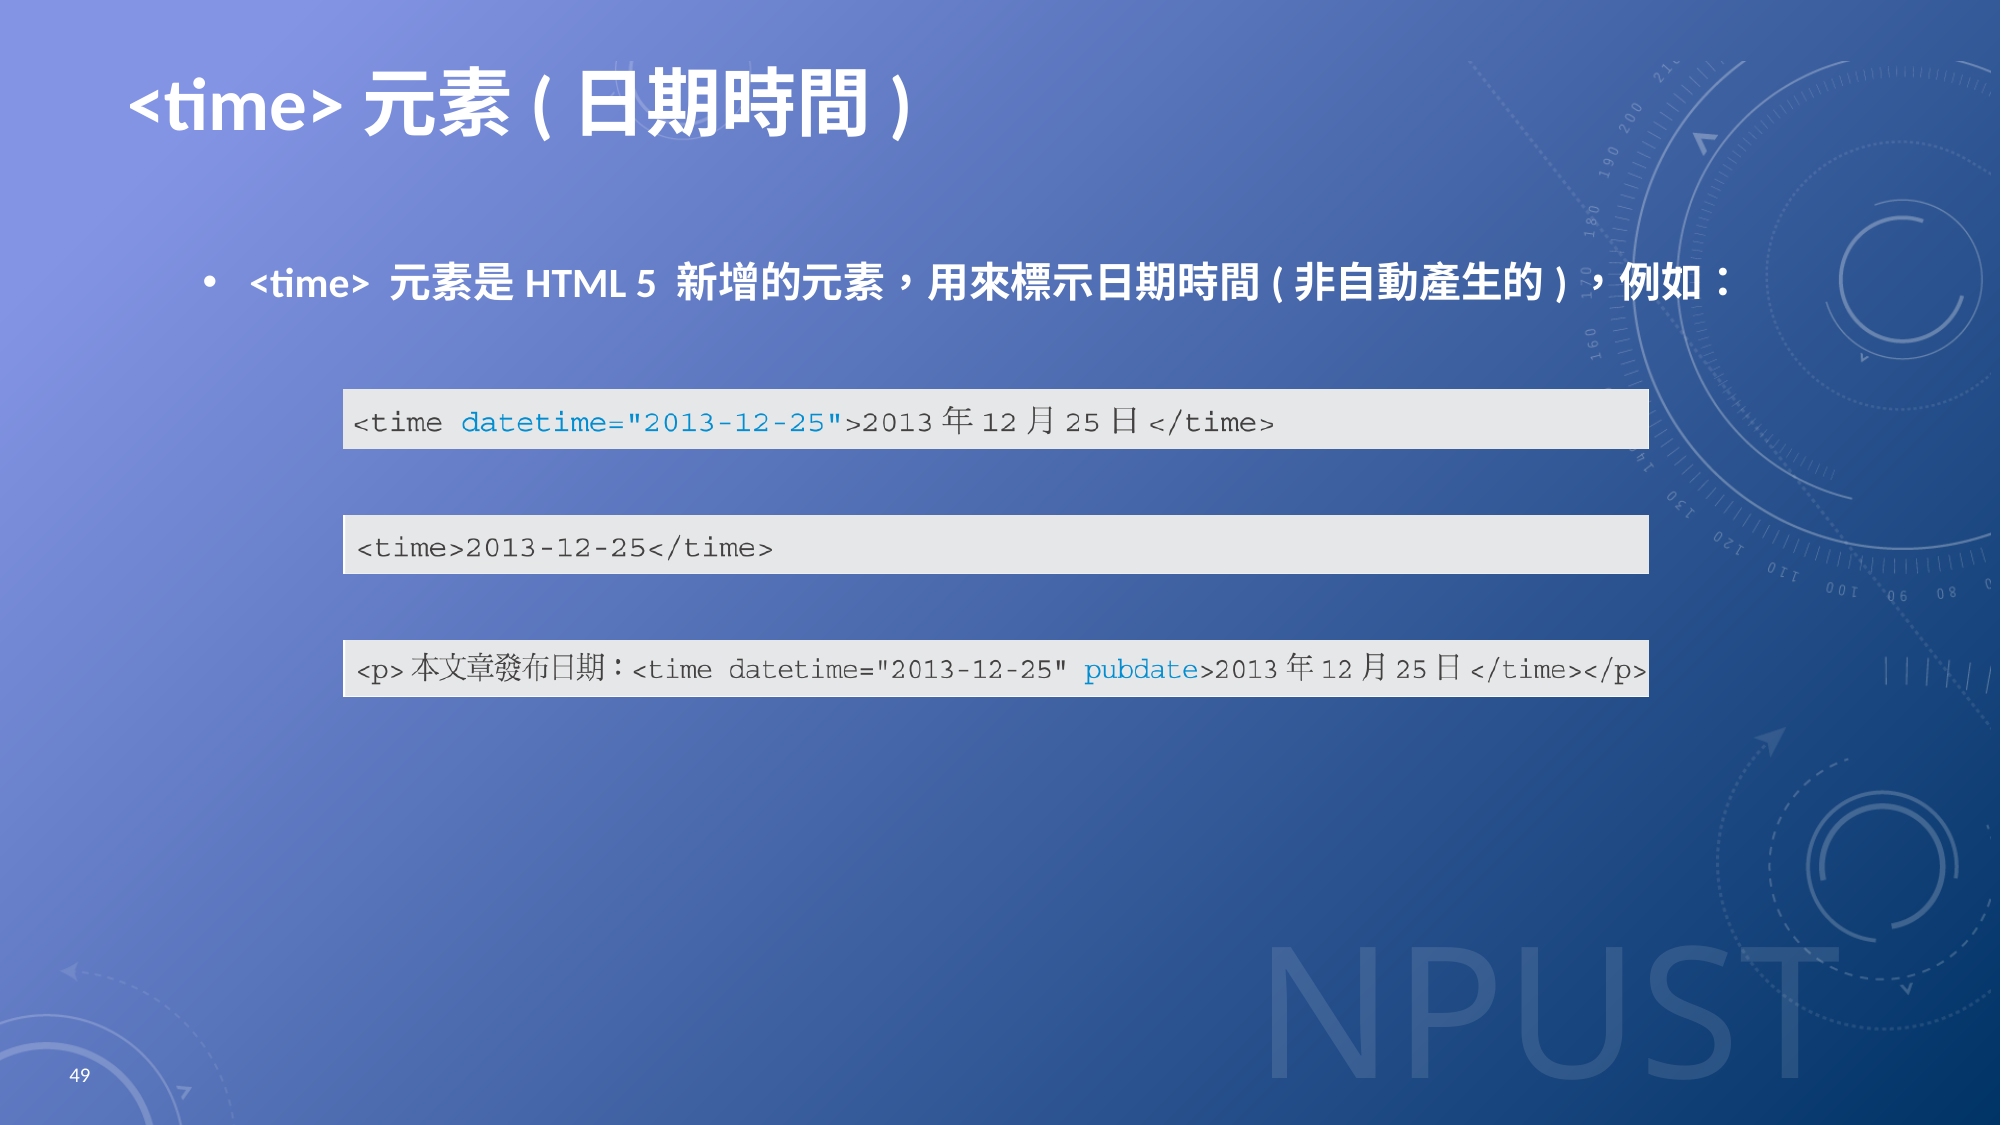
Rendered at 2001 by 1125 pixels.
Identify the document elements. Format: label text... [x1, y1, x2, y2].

slide_number 49 [14, 1043, 106, 1106]
list <time> 元素是HTML 5 新增的元素，用來標示日期時間(非自動產生的)，例如： [112, 248, 1775, 950]
title <time>元素(日期時間) [112, 24, 1775, 177]
picture [0, 61, 1991, 1125]
